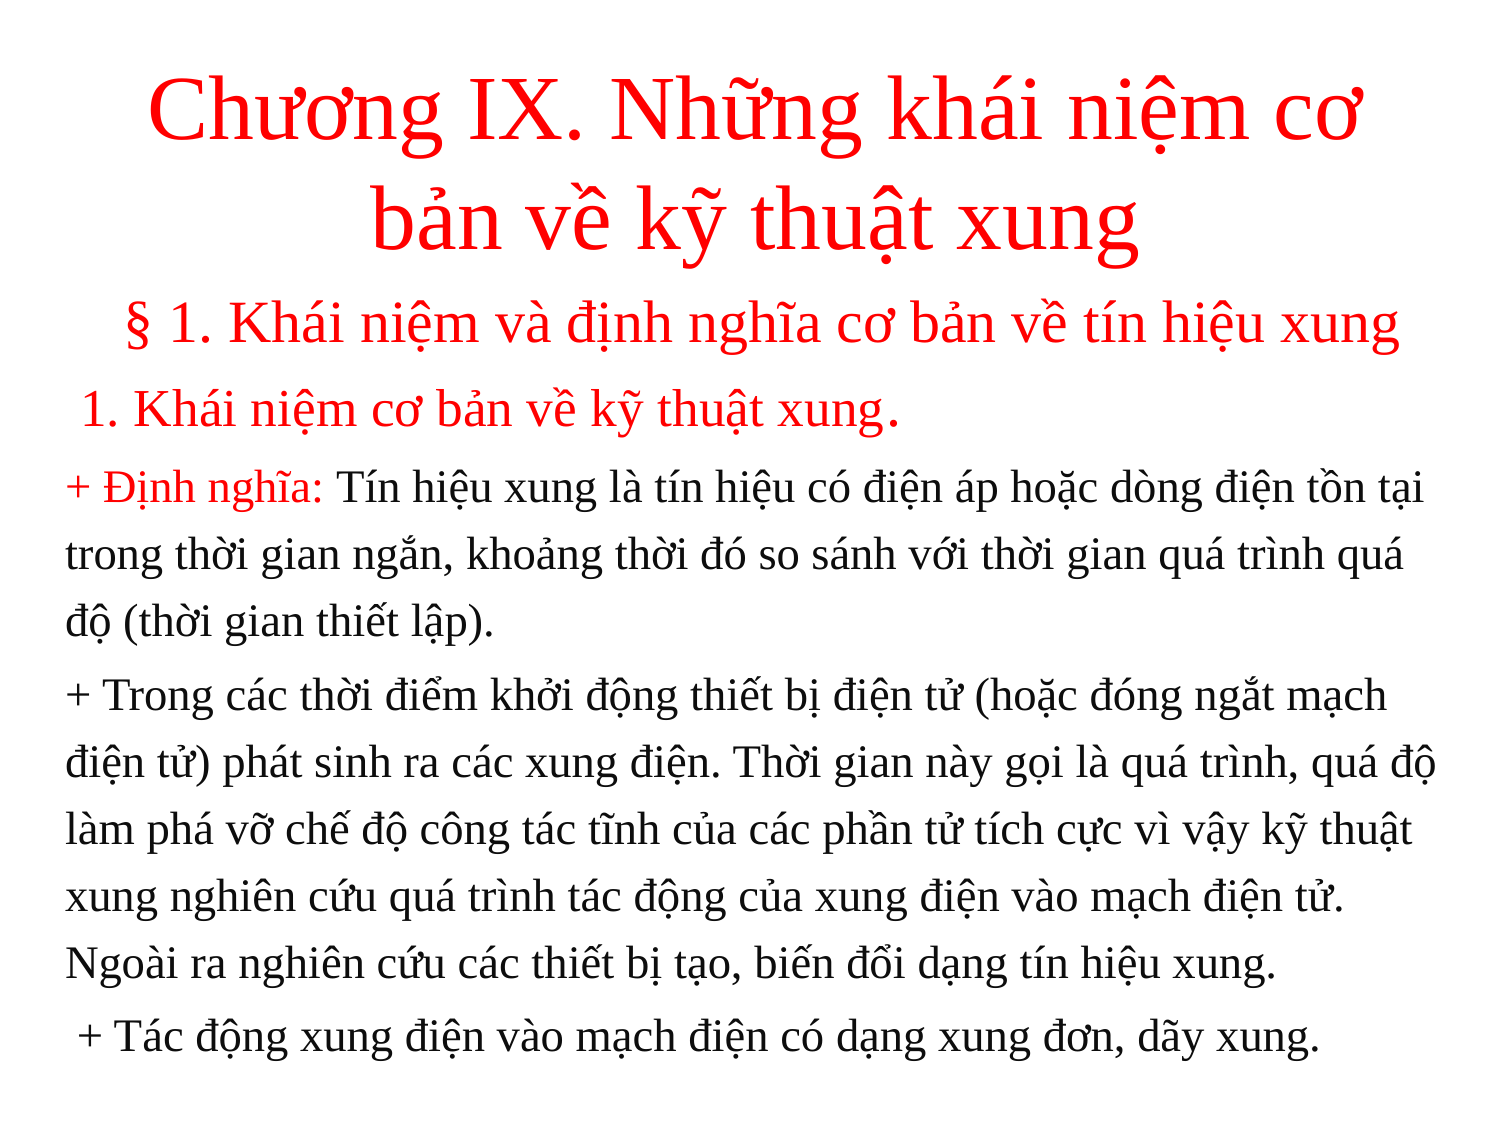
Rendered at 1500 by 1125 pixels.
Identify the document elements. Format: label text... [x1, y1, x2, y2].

title Chương IX. Những khái niệm cơ bản về kỹ thuật xung [62, 37, 1450, 275]
subtitle § 1. Khái niệm và định nghĩa cơ bản về tín hiệu xung 1. Khái niệm cơ bản về kỹ thuật xung. + Định nghĩa: Tín hiệu xung là tín hiệu có điện áp hoặc dòng điện tồn tại trong thời gian ngắn, khoảng thời đó so sánh với thời gian quá trình quá độ (thời gian thiết lập). + Trong các thời điểm khởi động thiết bị điện tử (hoặc đóng ngắt mạch điện tử) phát sinh ra các xung điện. Thời gian này gọi là quá trình, quá độ làm phá vỡ chế độ công tác tĩnh của các phần tử tích cực vì vậy kỹ thuật xung nghiên cứu quá trình tác động của xung điện vào mạch điện tử. Ngoài ra nghiên cứu các thiết bị tạo, biến đổi dạng tín hiệu xung. + Tác động xung điện vào mạch điện có dạng xung đơn, dãy xung. [50, 275, 1475, 1088]
